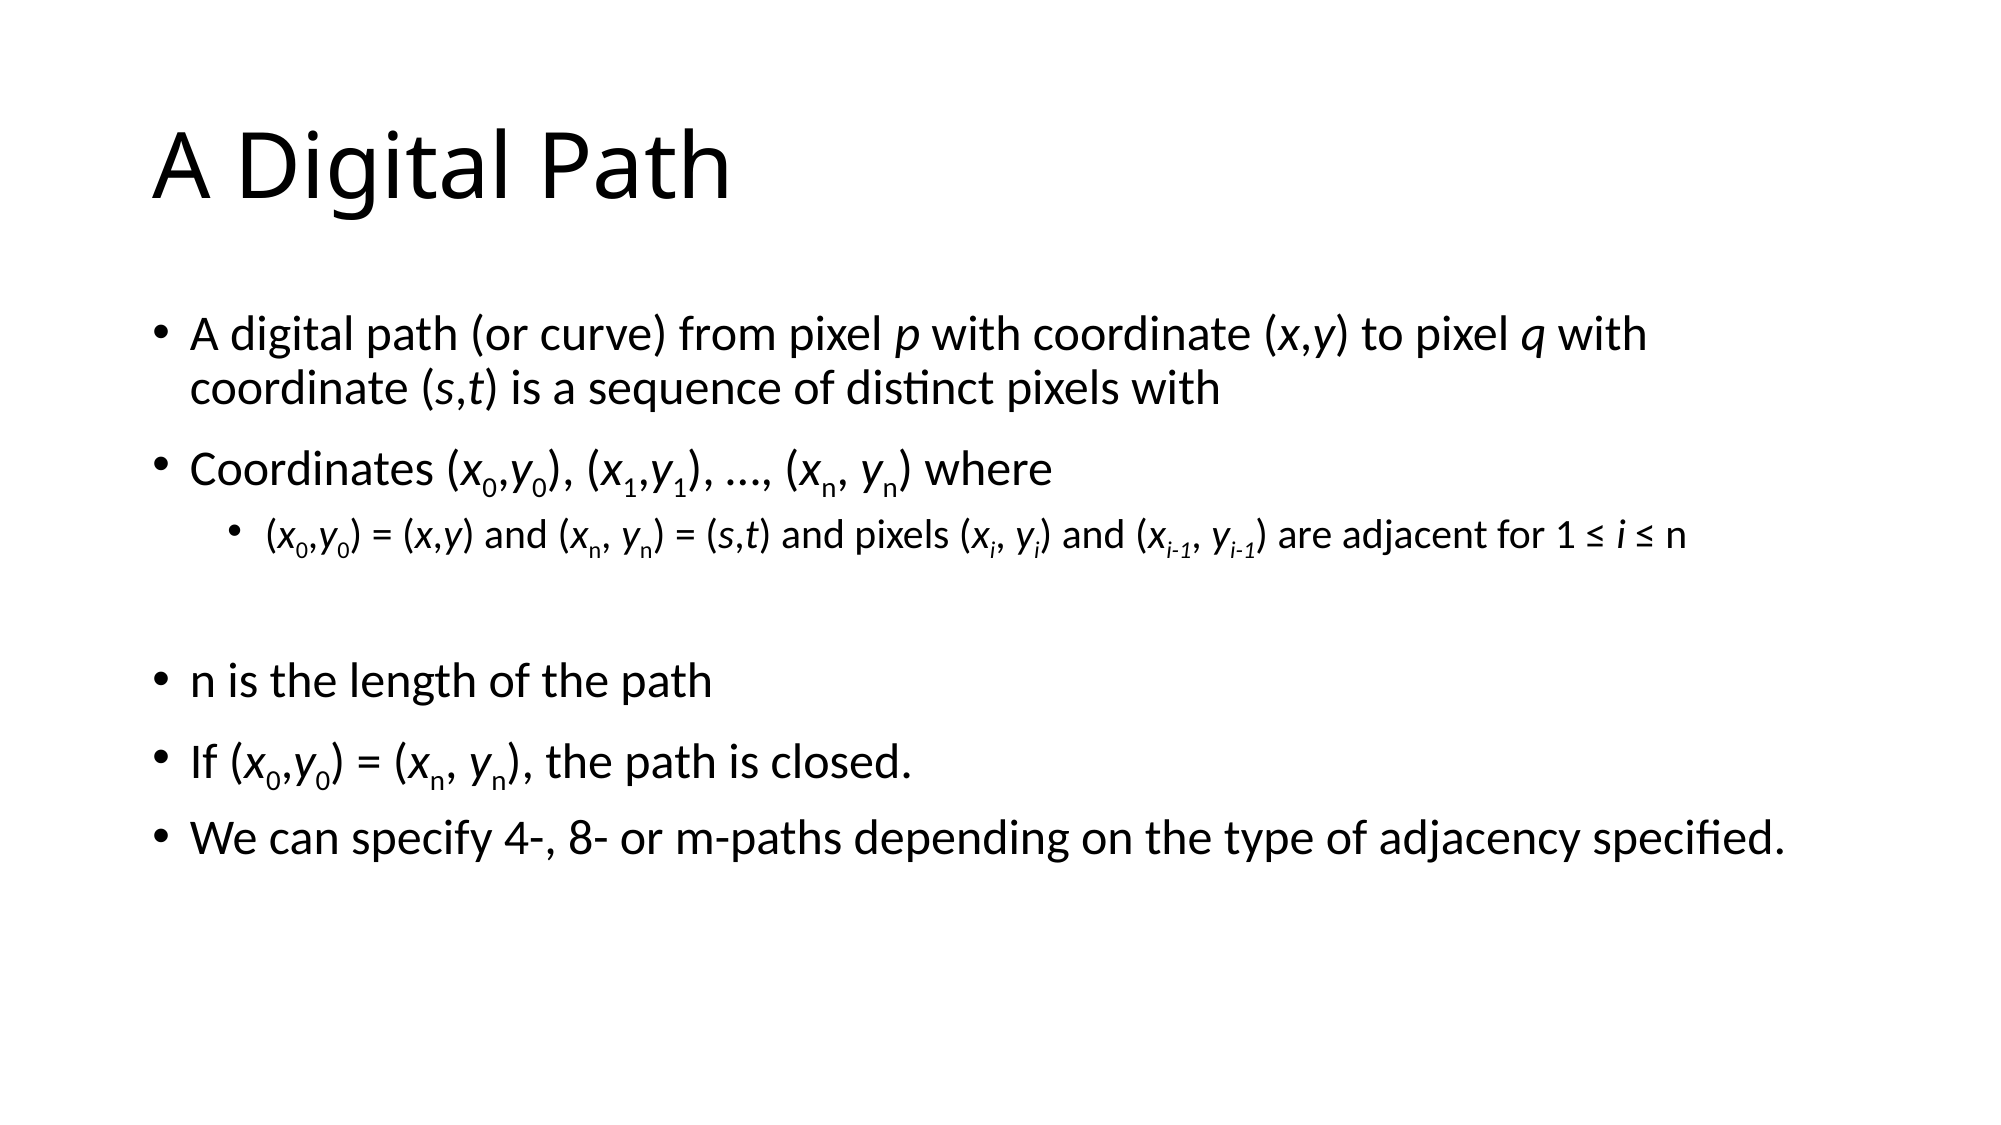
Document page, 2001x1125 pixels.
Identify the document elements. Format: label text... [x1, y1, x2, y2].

list A digital path (or curve) from pixel p with coordinate (x,y) to pixel q with coordinate (s,t) is a sequence of distinct pixels with Coordinates (x0,y0), (x1,y1), …, (xn, yn) where (x0,y0) = (x,y) and (xn, yn) = (s,t) and pixels (xi, yi) and (xi-1, yi-1) are adjacent for 1 ≤ i ≤ n n is the length of the path If (x0,y0) = (xn, yn), the path is closed. We can specify 4-, 8- or m-paths depending on the type of adjacency specified. [137, 299, 1863, 1014]
title A Digital Path [137, 59, 1863, 278]
